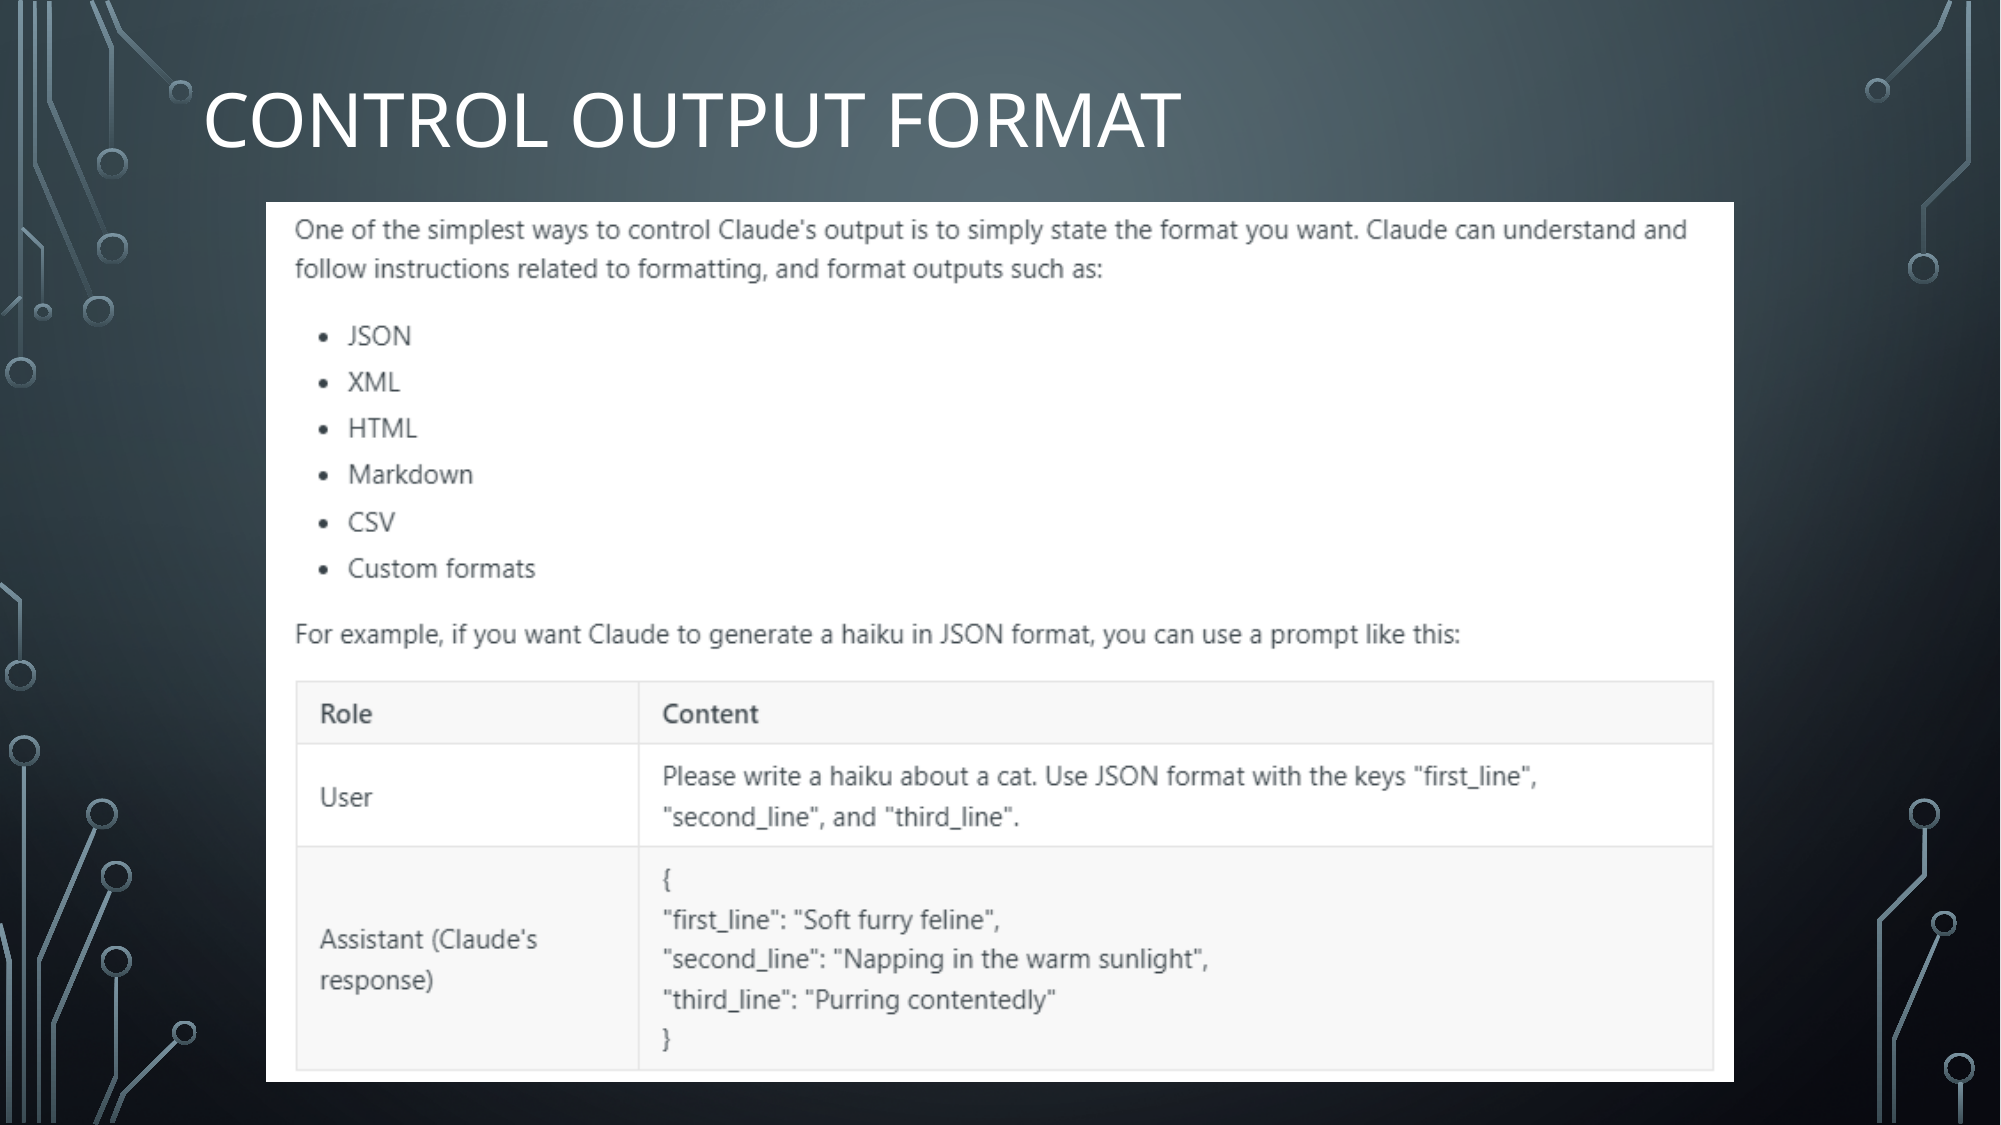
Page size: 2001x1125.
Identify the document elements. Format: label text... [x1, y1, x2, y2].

title Control Output Format [187, 2, 1813, 245]
picture [266, 202, 1734, 1082]
